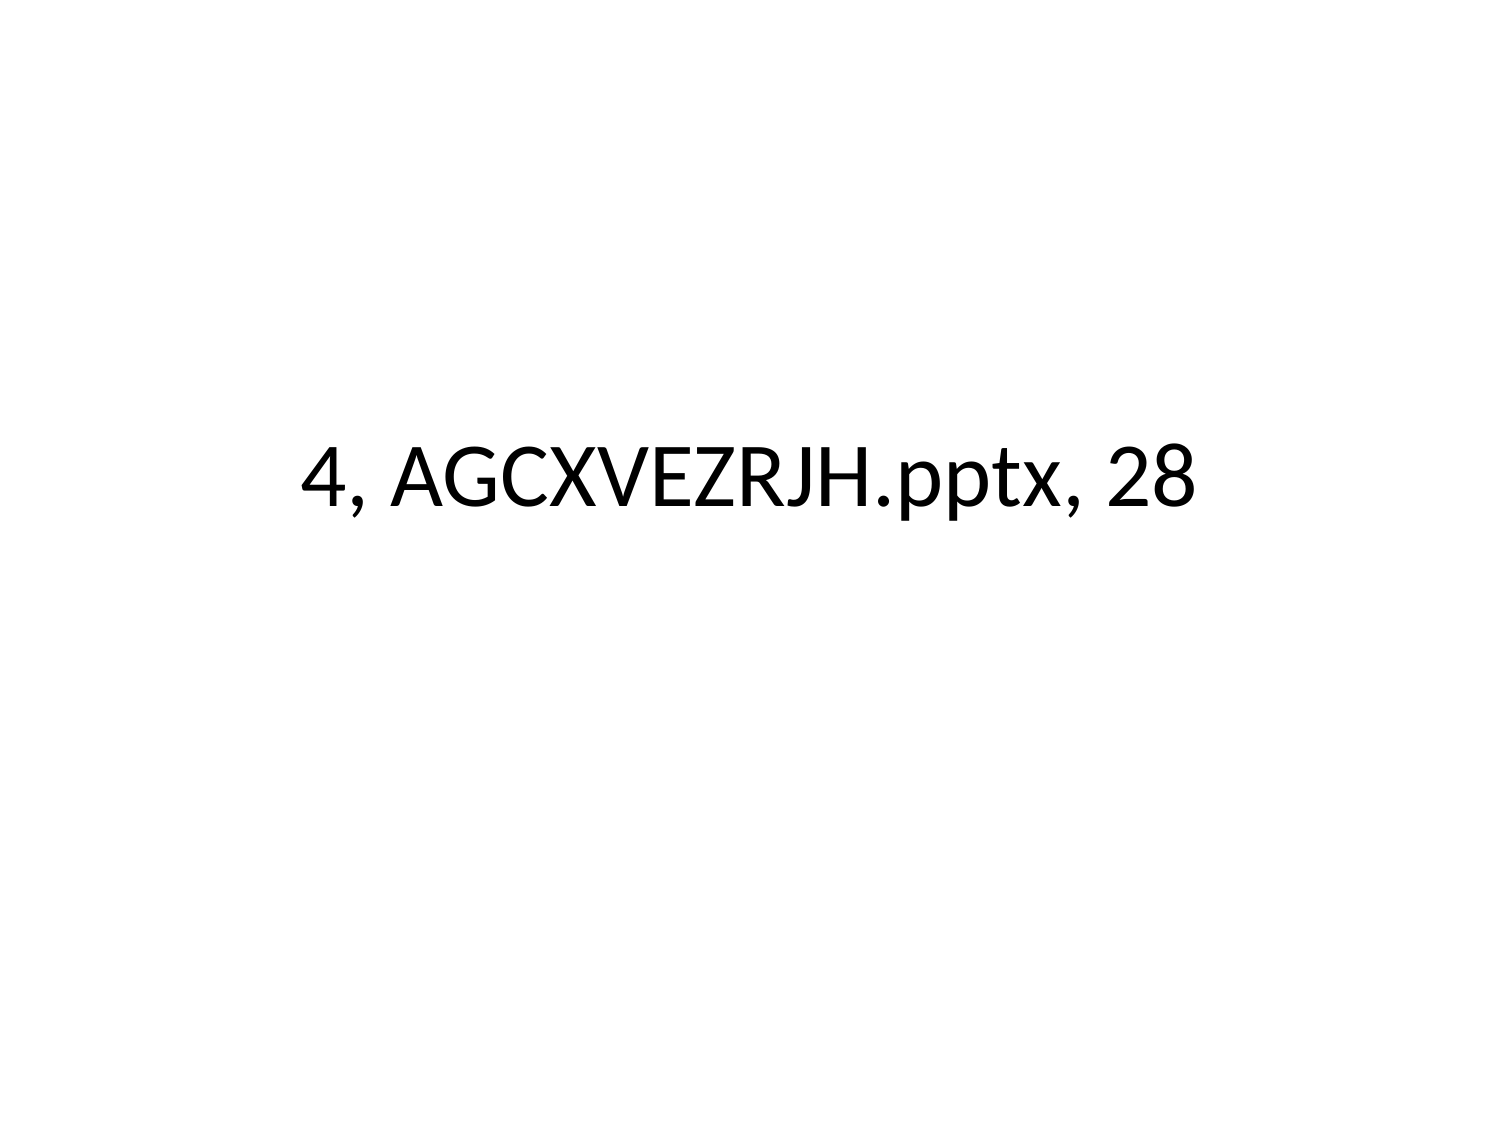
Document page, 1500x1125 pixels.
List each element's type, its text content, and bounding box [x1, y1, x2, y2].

title 4, AGCXVEZRJH.pptx, 28 [112, 349, 1388, 591]
